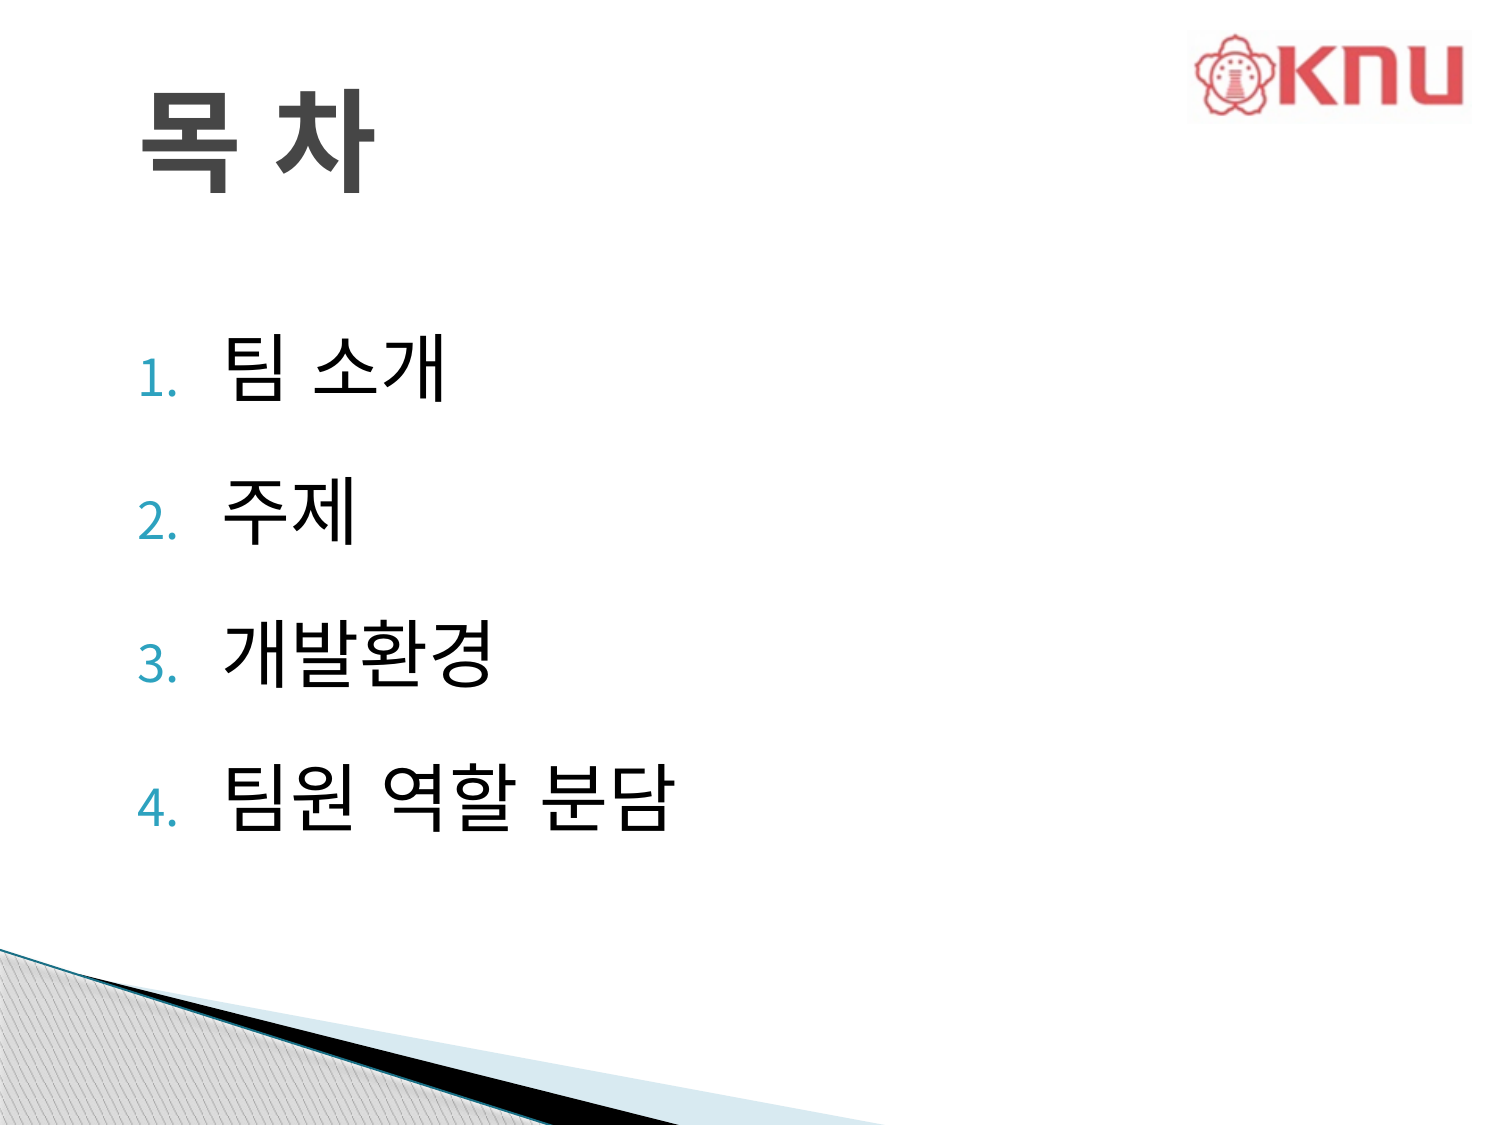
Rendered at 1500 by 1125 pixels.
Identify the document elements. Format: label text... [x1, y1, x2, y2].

list 팀 소개 주제 개발환경 팀원 역할 분담 [122, 268, 1093, 1012]
title 목 차 [123, 45, 1120, 233]
picture [1186, 30, 1472, 124]
